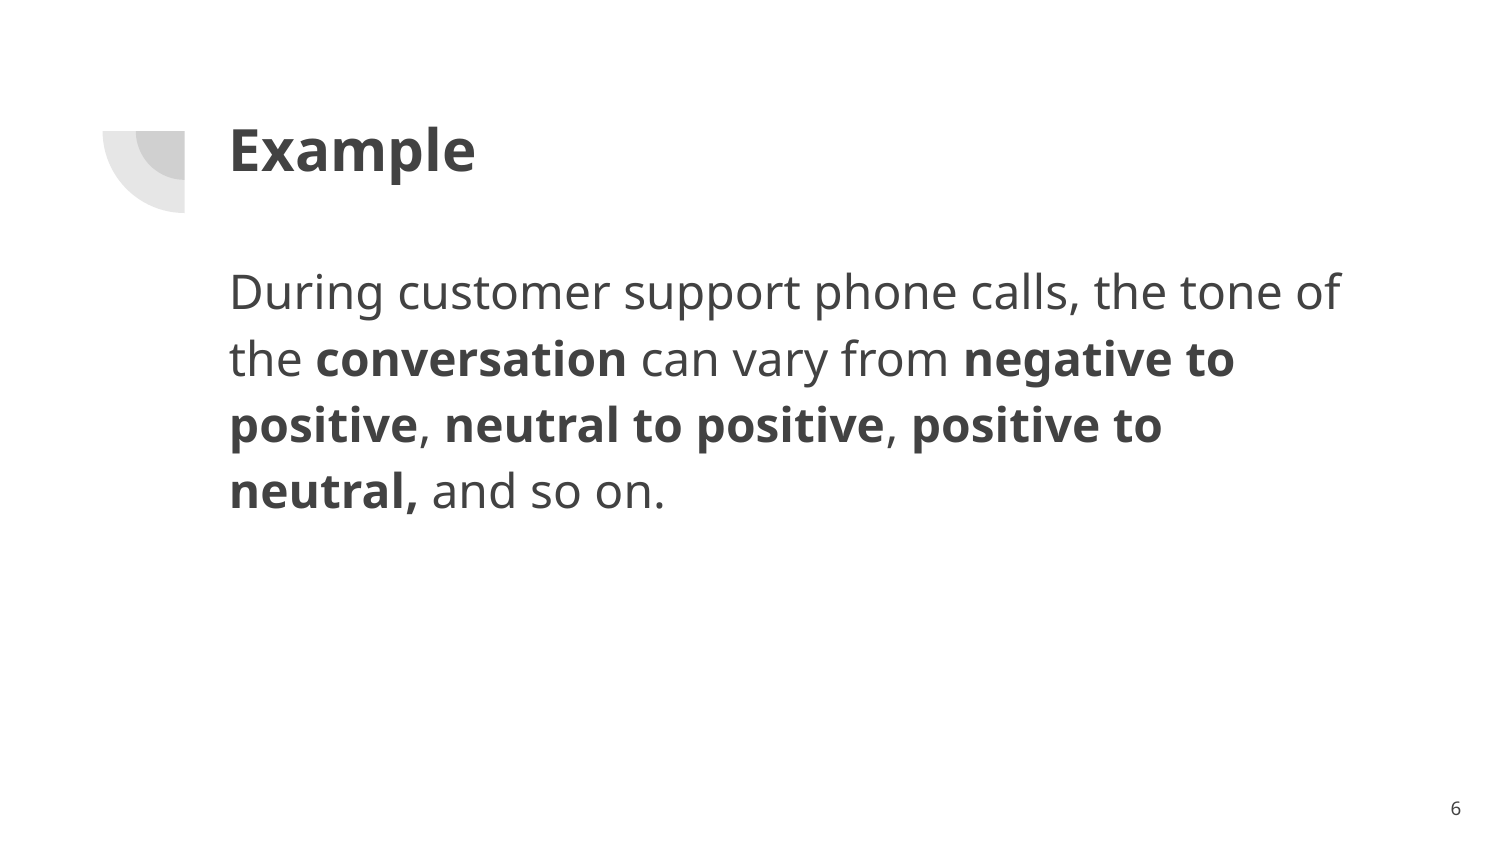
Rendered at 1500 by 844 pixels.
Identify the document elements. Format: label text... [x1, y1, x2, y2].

list During customer support phone calls, the tone of the conversation can vary from negative to positive, neutral to positive, positive to neutral, and so on. [213, 238, 1368, 656]
slide_number ‹#› [1386, 777, 1477, 842]
title Example [213, 98, 1368, 238]
